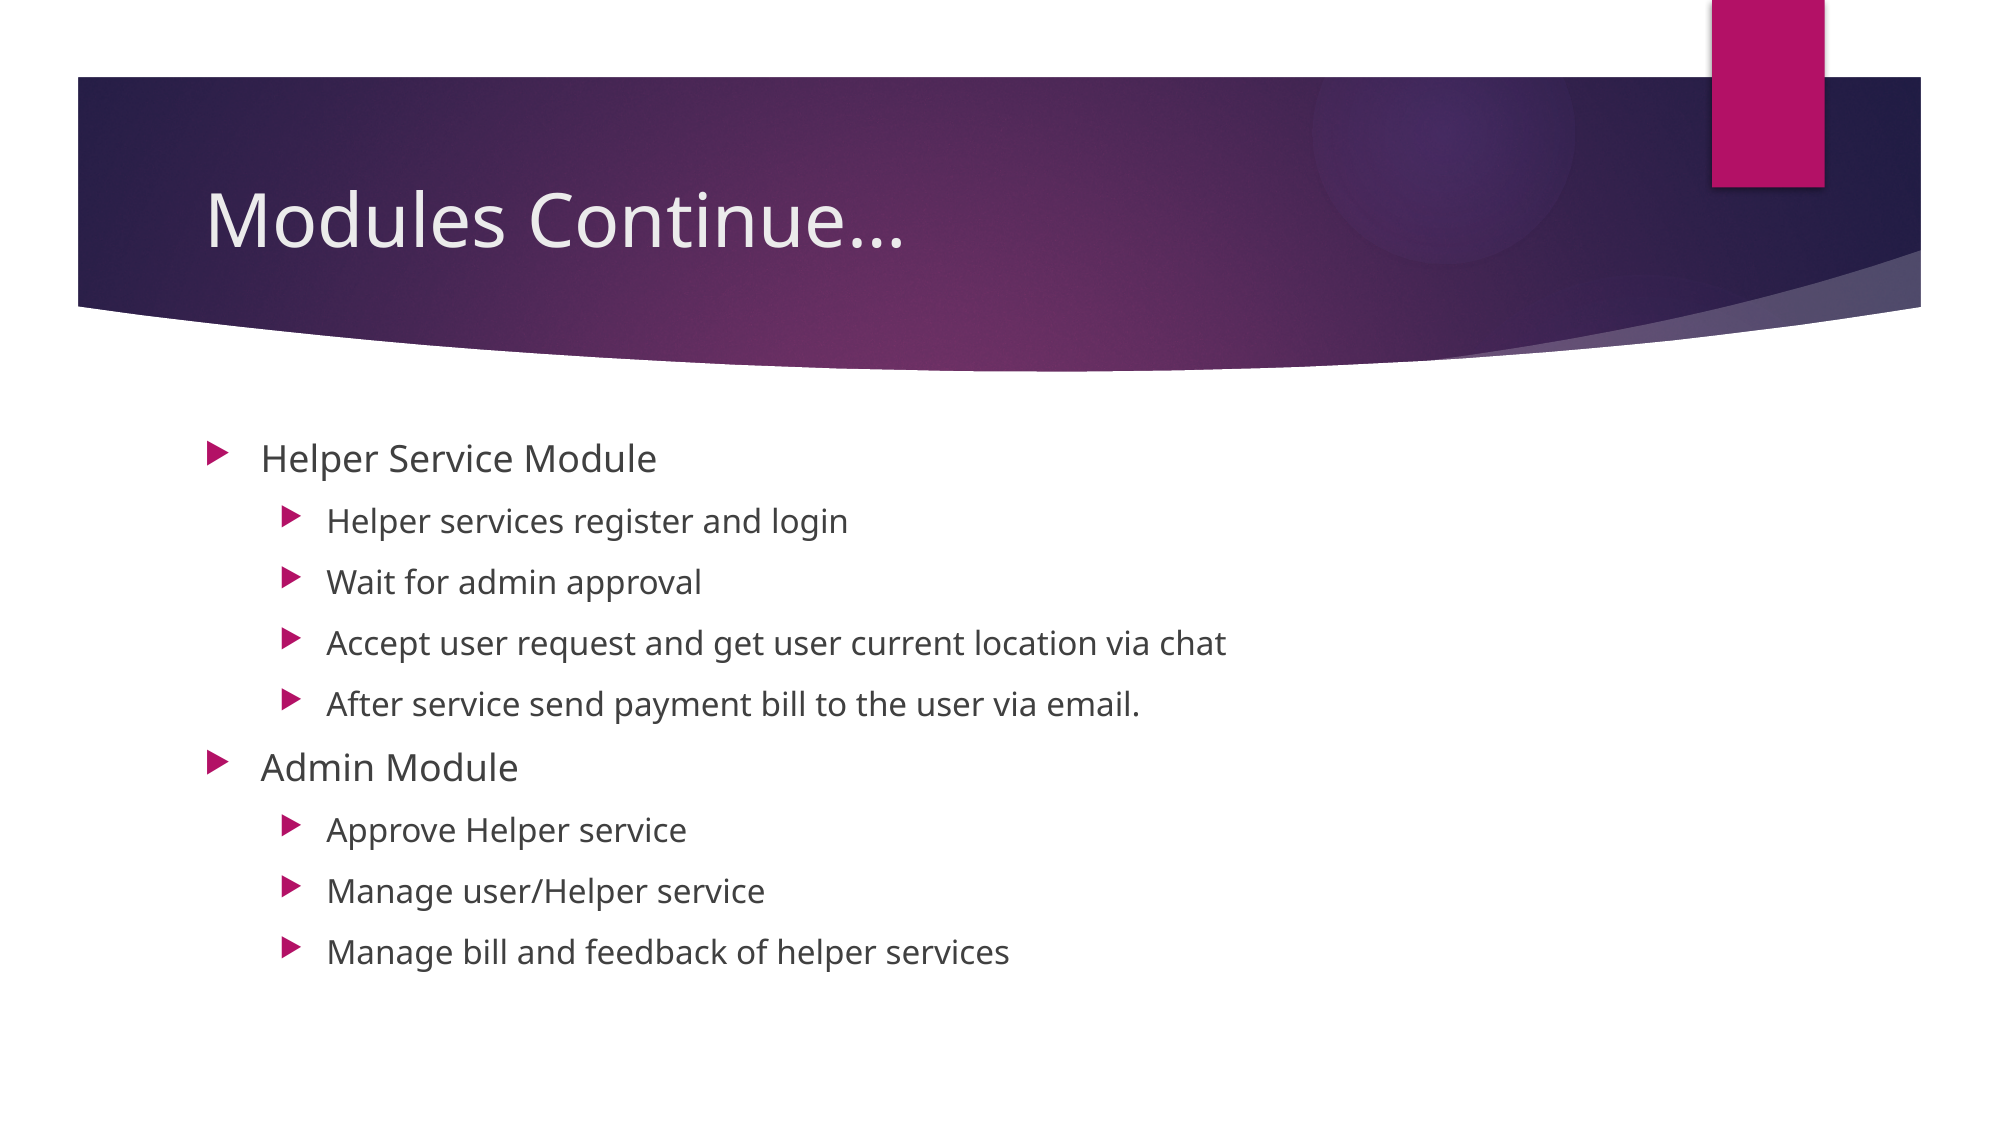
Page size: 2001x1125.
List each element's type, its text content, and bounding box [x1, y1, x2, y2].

list Helper Service Module Helper services register and login Wait for admin approval Accept user request and get user current location via chat After service send payment bill to the user via email. Admin Module Approve Helper service Manage user/Helper service Manage bill and feedback of helper services [189, 427, 1638, 988]
title Modules Continue… [189, 159, 1627, 276]
